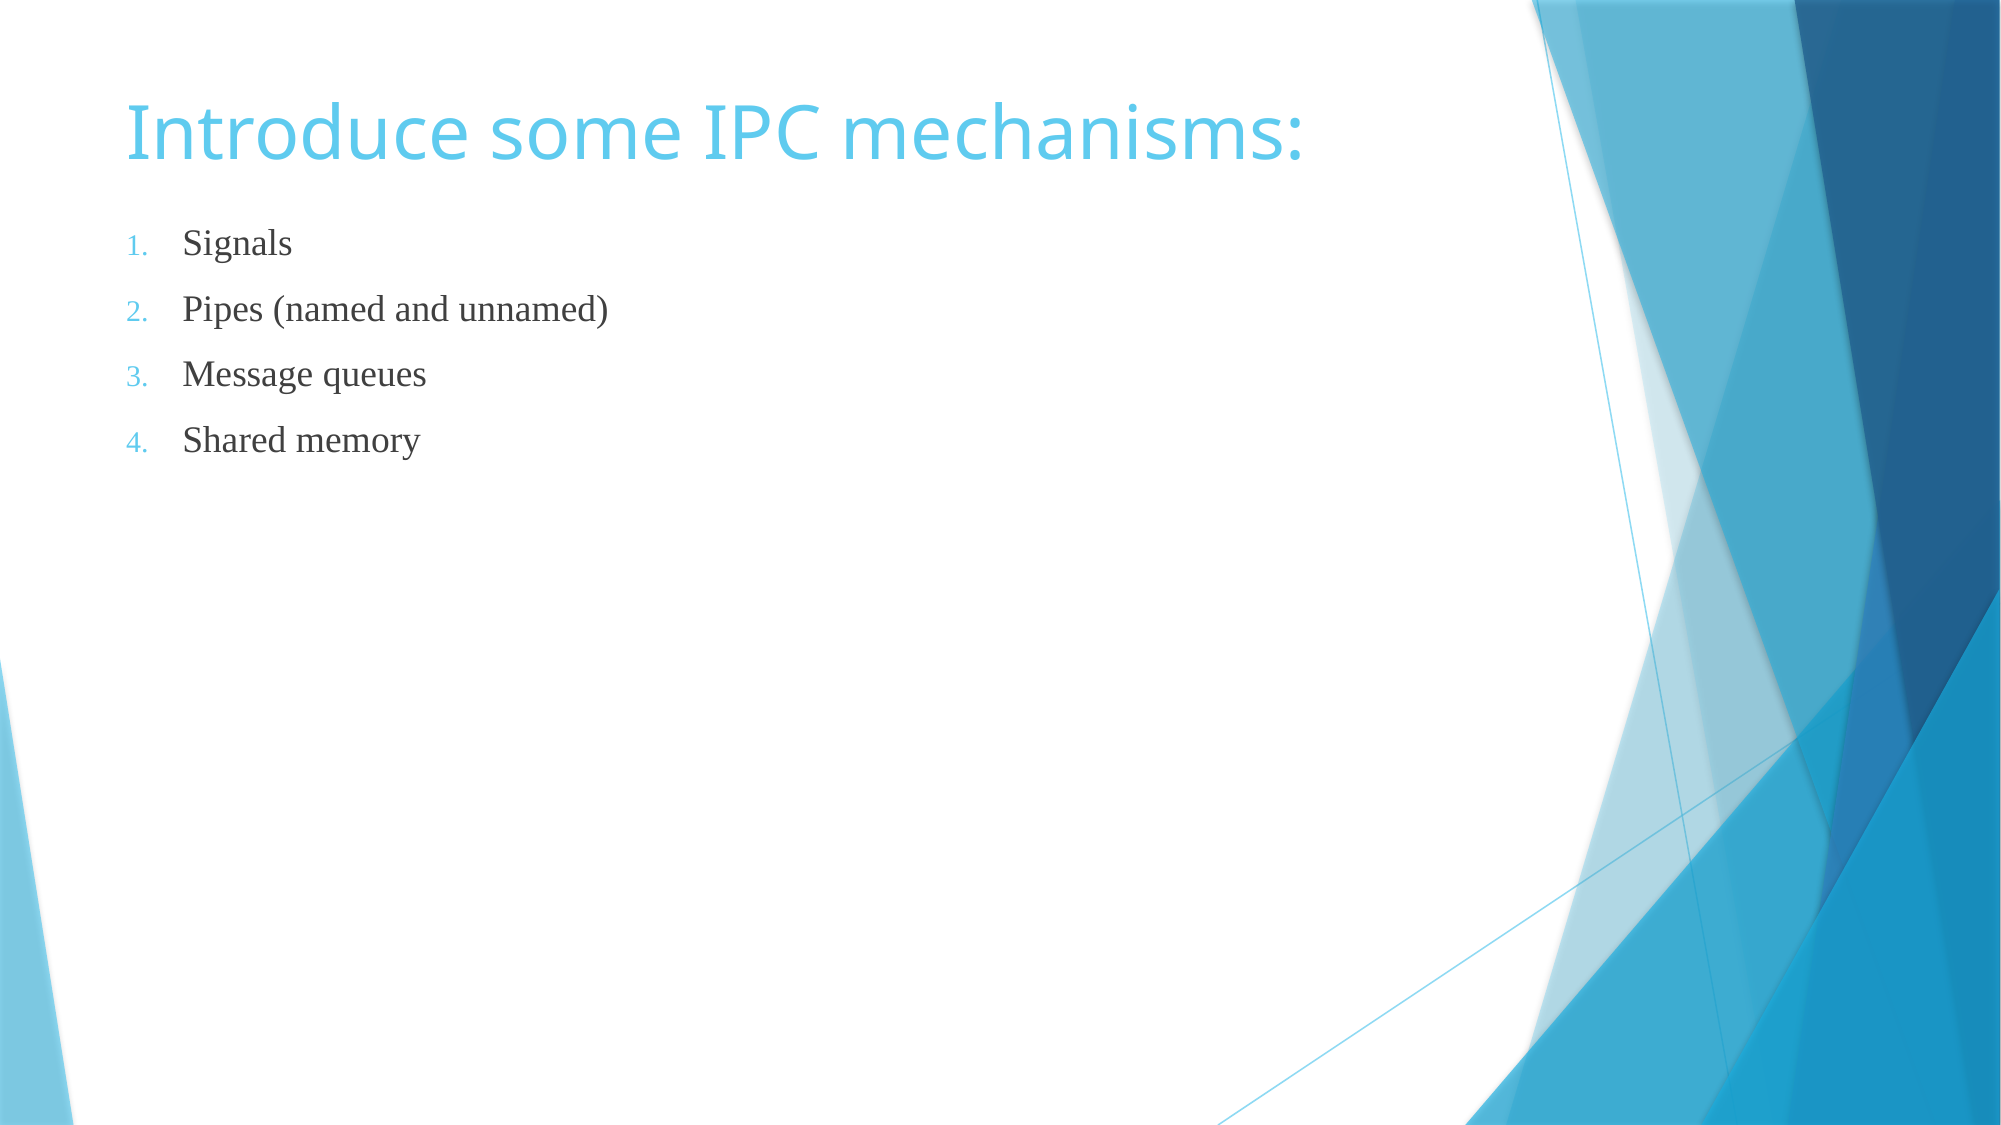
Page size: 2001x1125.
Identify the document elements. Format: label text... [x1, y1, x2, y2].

title Introduce some IPC mechanisms: [111, 76, 1522, 210]
list Signals Pipes (named and unnamed) Message queues Shared memory [111, 210, 1522, 981]
